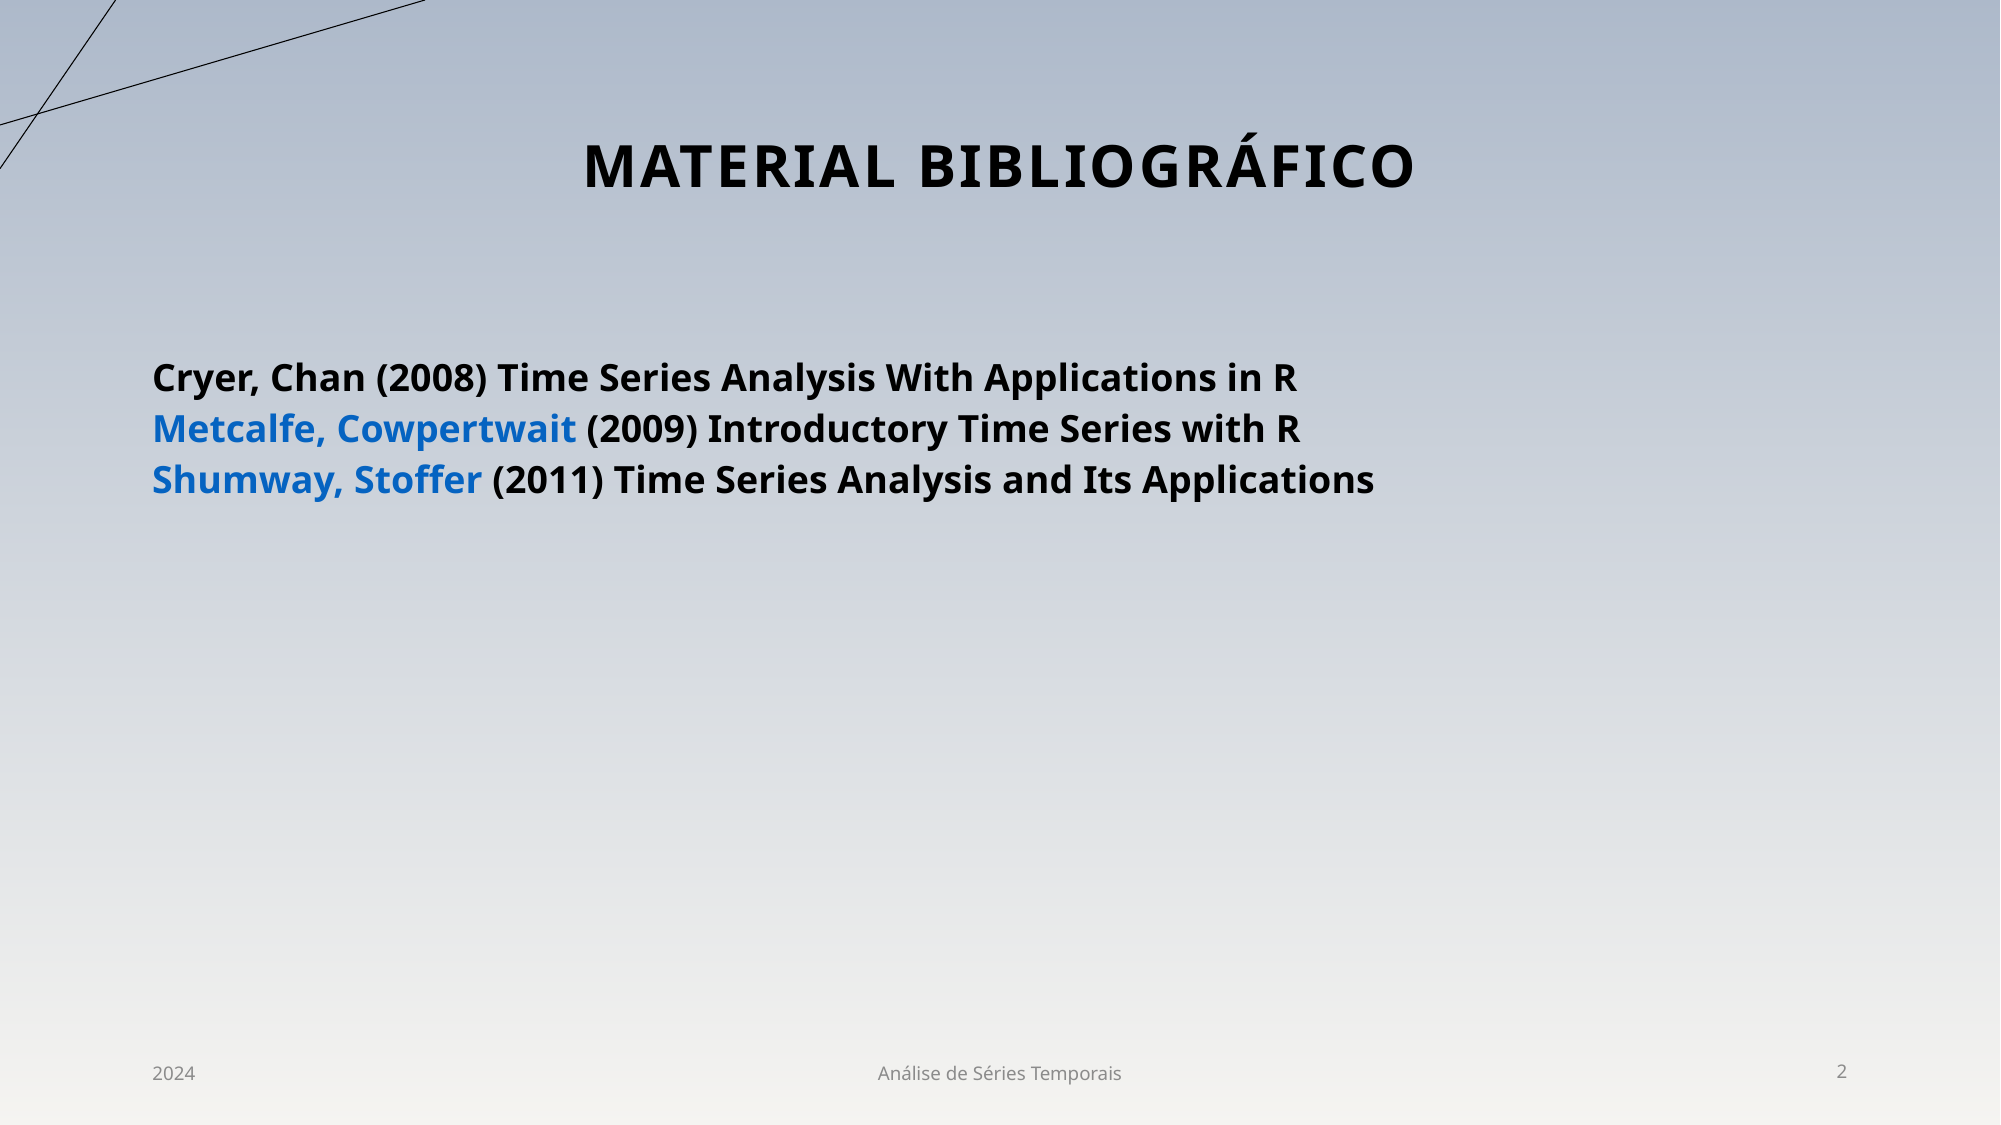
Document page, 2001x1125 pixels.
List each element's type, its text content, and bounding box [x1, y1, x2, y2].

slide_number 2 [1412, 1042, 1863, 1103]
footer Análise de Séries Temporais [662, 1042, 1338, 1103]
title Material bibliográfico [137, 59, 1863, 278]
slide_number 2024 [137, 1042, 588, 1103]
